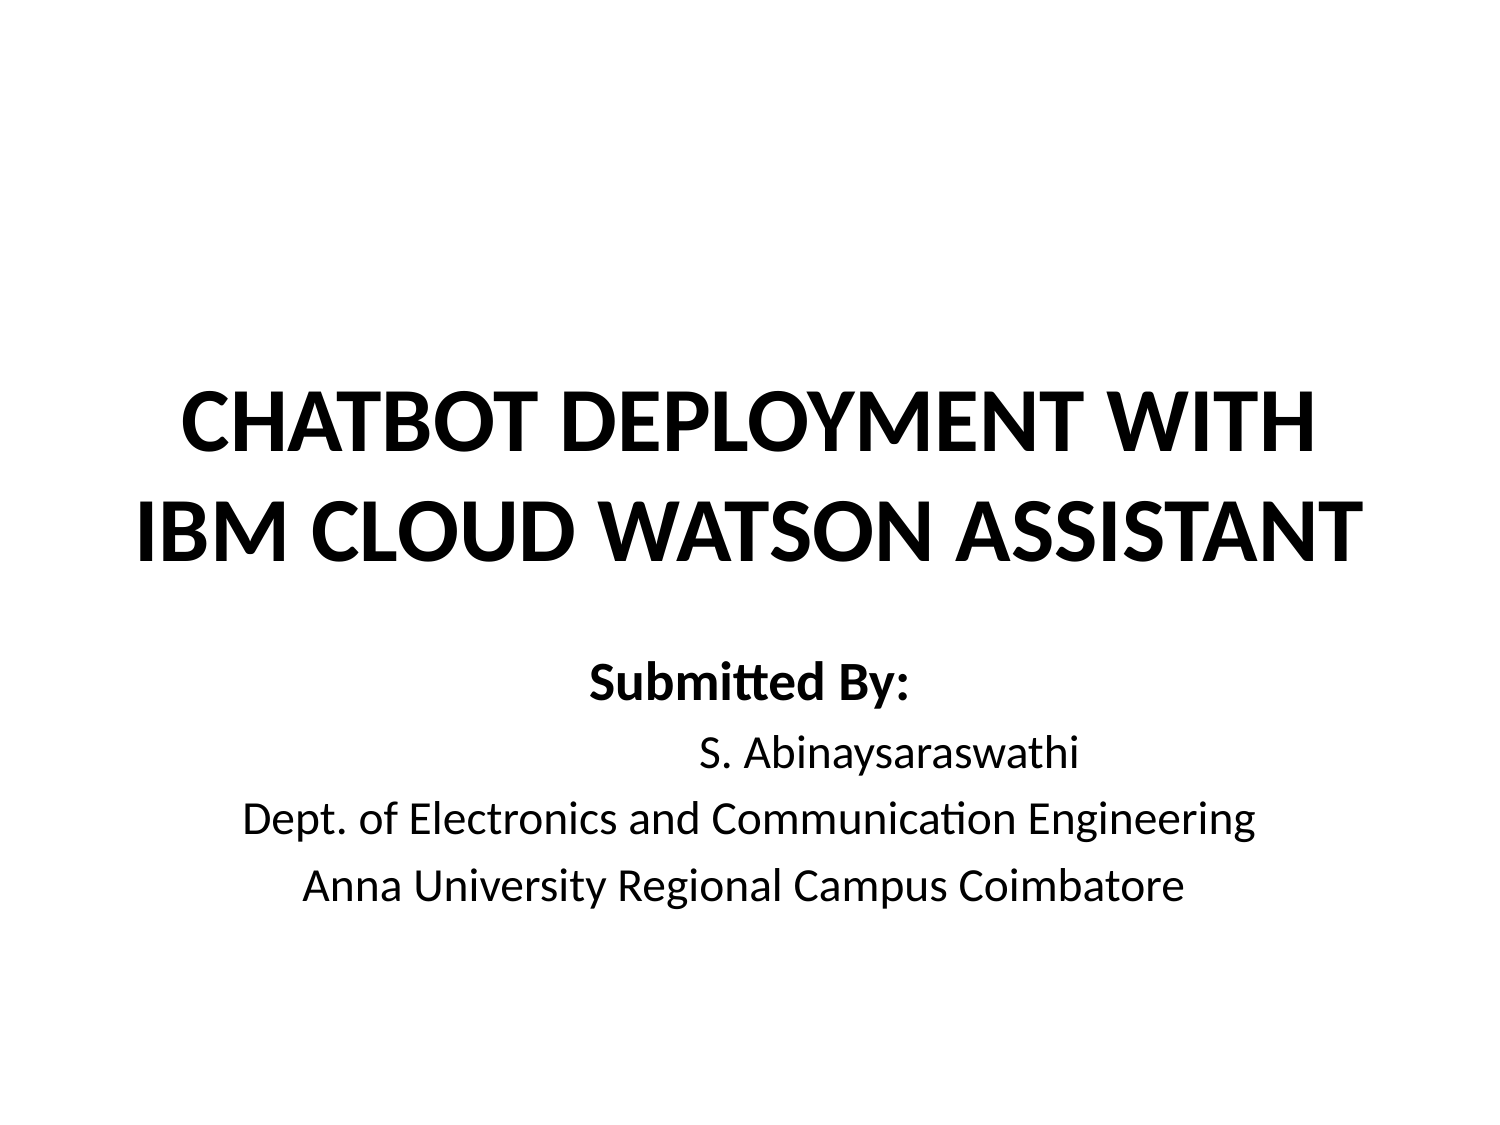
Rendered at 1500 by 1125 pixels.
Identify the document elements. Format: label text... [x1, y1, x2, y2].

subtitle Submitted By: S. Abinaysaraswathi Dept. of Electronics and Communication Engineering Anna University Regional Campus Coimbatore [225, 637, 1275, 925]
title CHATBOT DEPLOYMENT WITH IBM CLOUD WATSON ASSISTANT [112, 349, 1388, 591]
